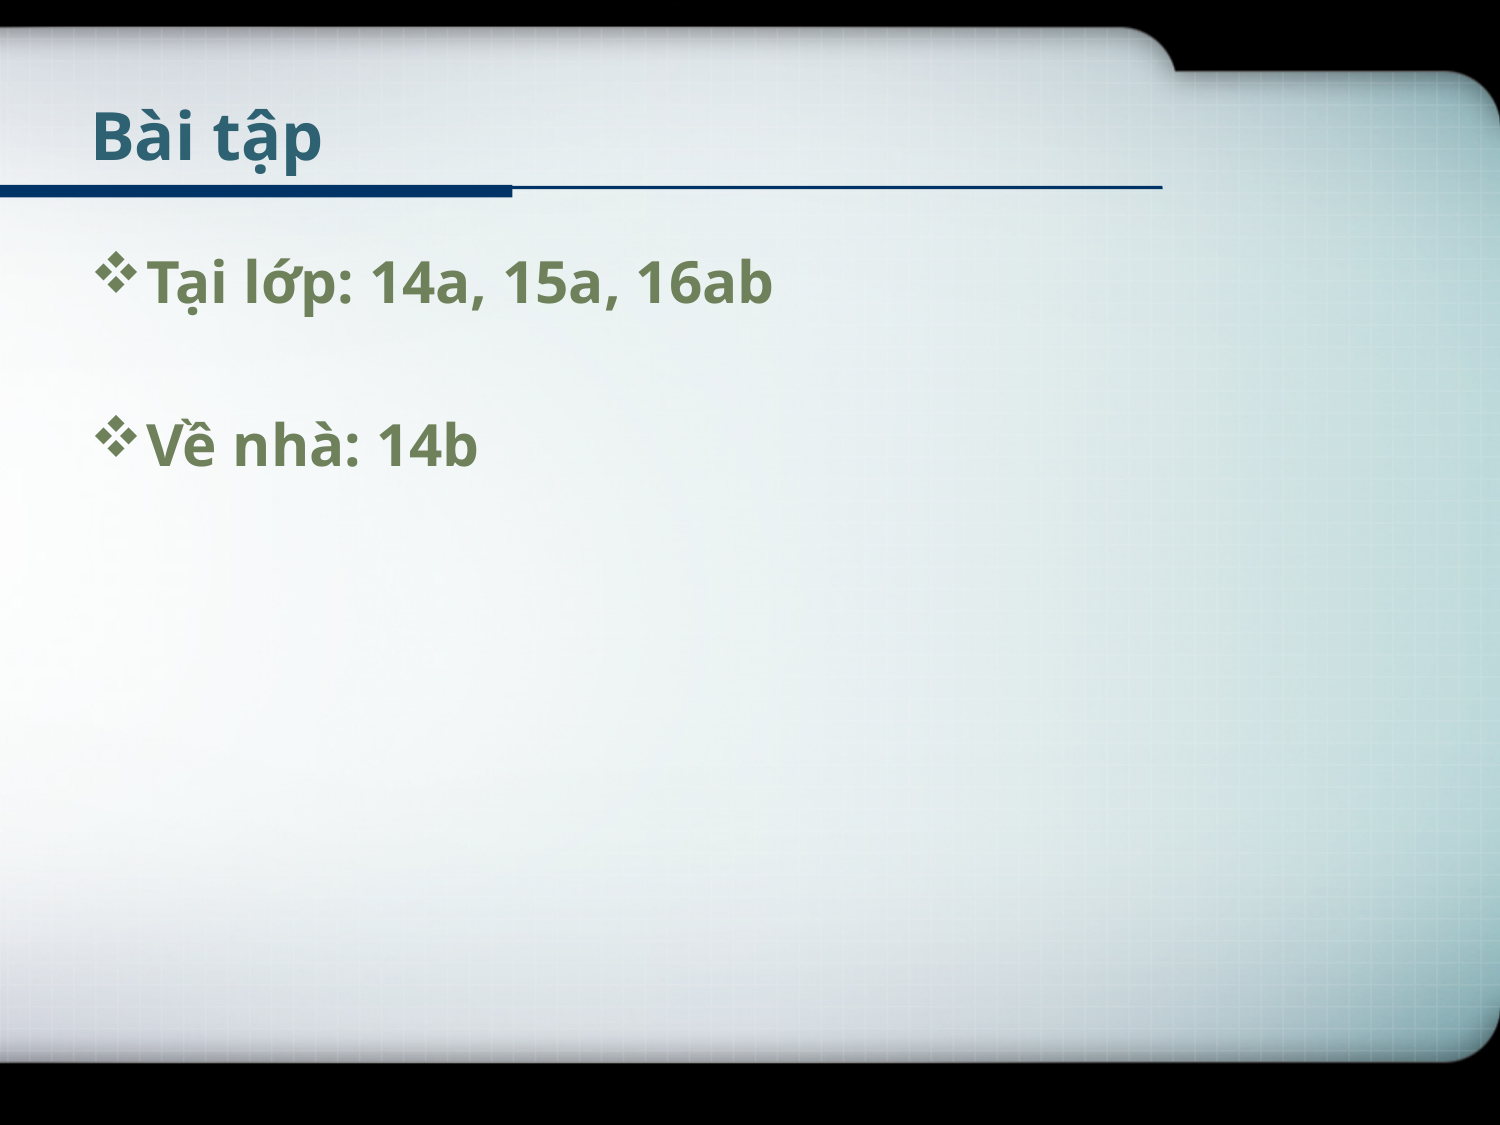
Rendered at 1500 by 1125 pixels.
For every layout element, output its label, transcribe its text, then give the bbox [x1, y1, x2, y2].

list Tại lớp: 14a, 15a, 16ab Về nhà: 14b [74, 237, 1426, 1026]
title Bài tập [74, 87, 1338, 181]
picture [0, 0, 1500, 1125]
